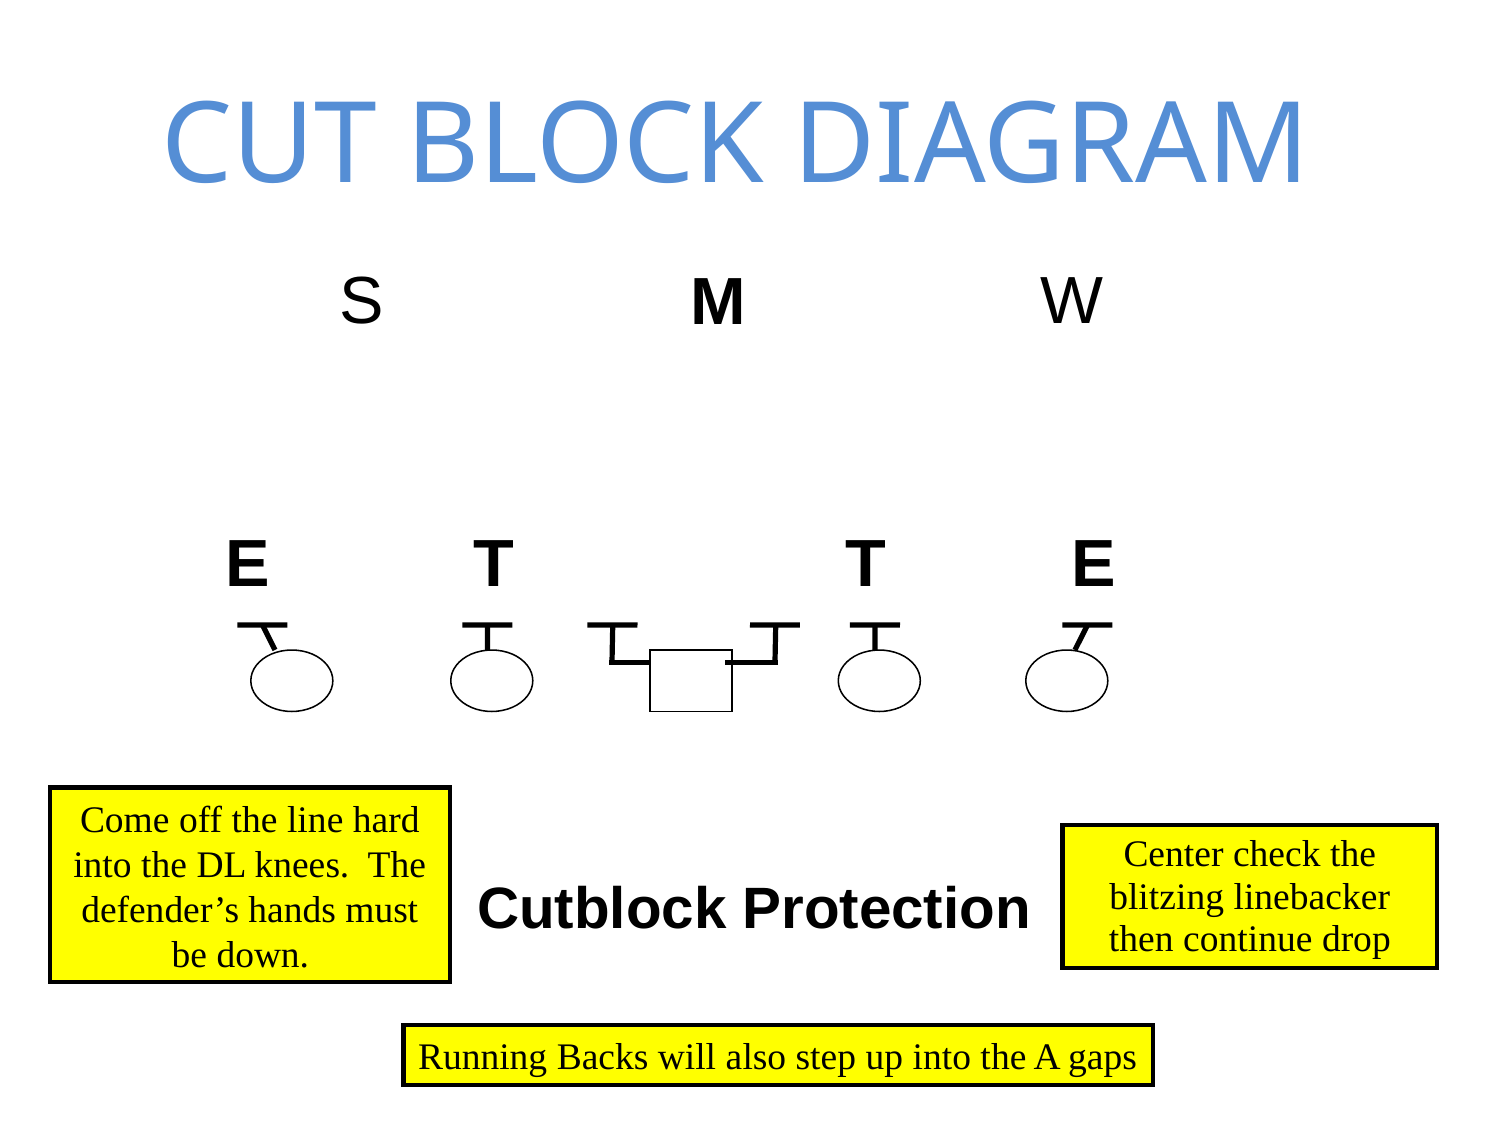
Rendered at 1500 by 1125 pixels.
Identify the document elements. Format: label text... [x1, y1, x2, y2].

text_box Running Backs will also step up into the A gaps [403, 1024, 1153, 1085]
text_box [250, 650, 333, 712]
text_box E T T E [25, 512, 1389, 688]
text_box Come off the line hard into the DL knees. The defender’s hands must be down. [50, 787, 450, 983]
text_box W [1025, 249, 1118, 345]
text_box [1025, 650, 1108, 712]
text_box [1062, 624, 1113, 651]
text_box [838, 650, 921, 712]
text_box [650, 650, 732, 712]
text_box S [325, 249, 400, 345]
text_box M [674, 249, 750, 345]
text_box Center check the blitzing linebacker then continue drop [1062, 825, 1438, 968]
text_box CUT BLOCK DIAGRAM [146, 62, 1325, 213]
text_box [450, 650, 533, 712]
text_box Cutblock Protection [462, 862, 1063, 948]
